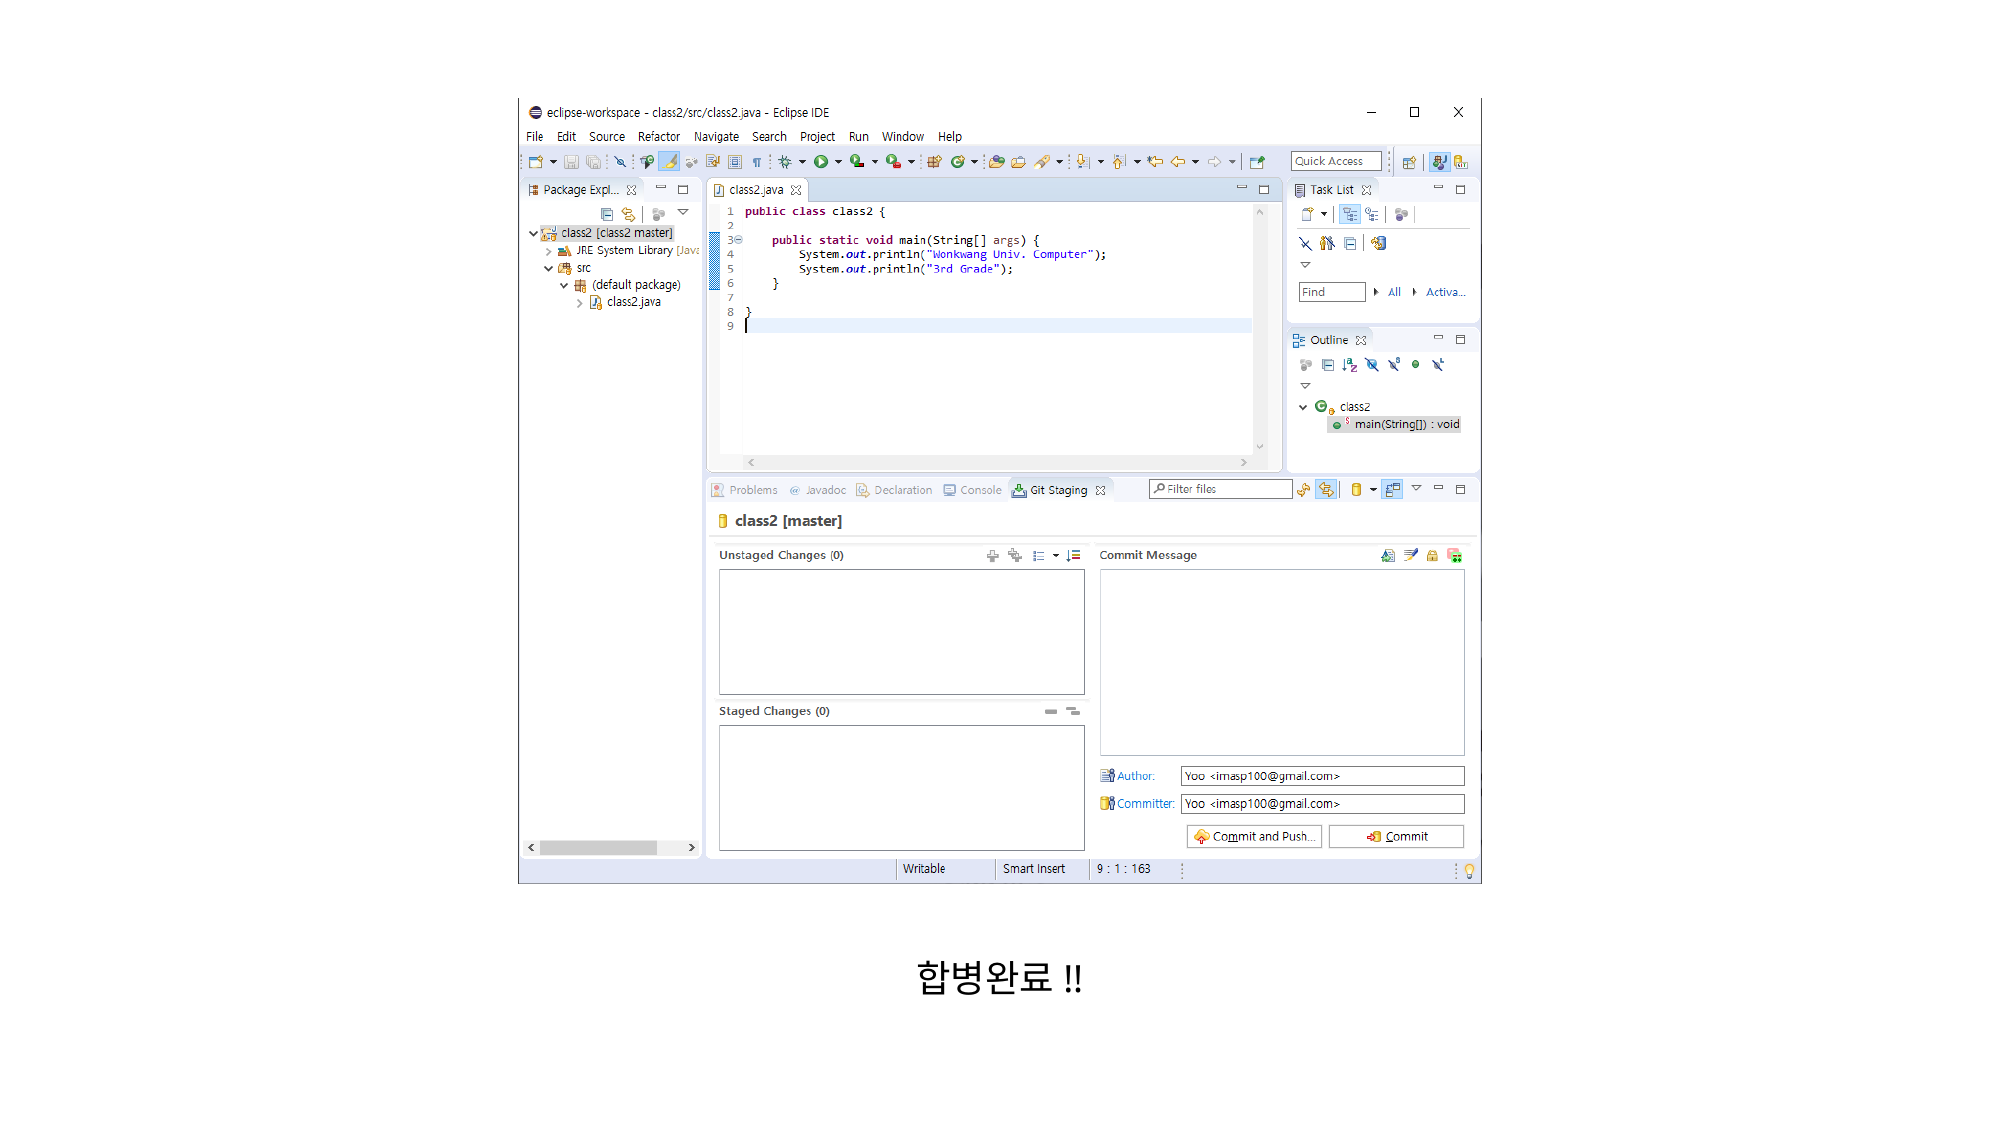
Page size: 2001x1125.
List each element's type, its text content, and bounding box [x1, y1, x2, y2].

picture [518, 98, 1482, 884]
text_box 합병완료!! [901, 948, 1099, 1008]
